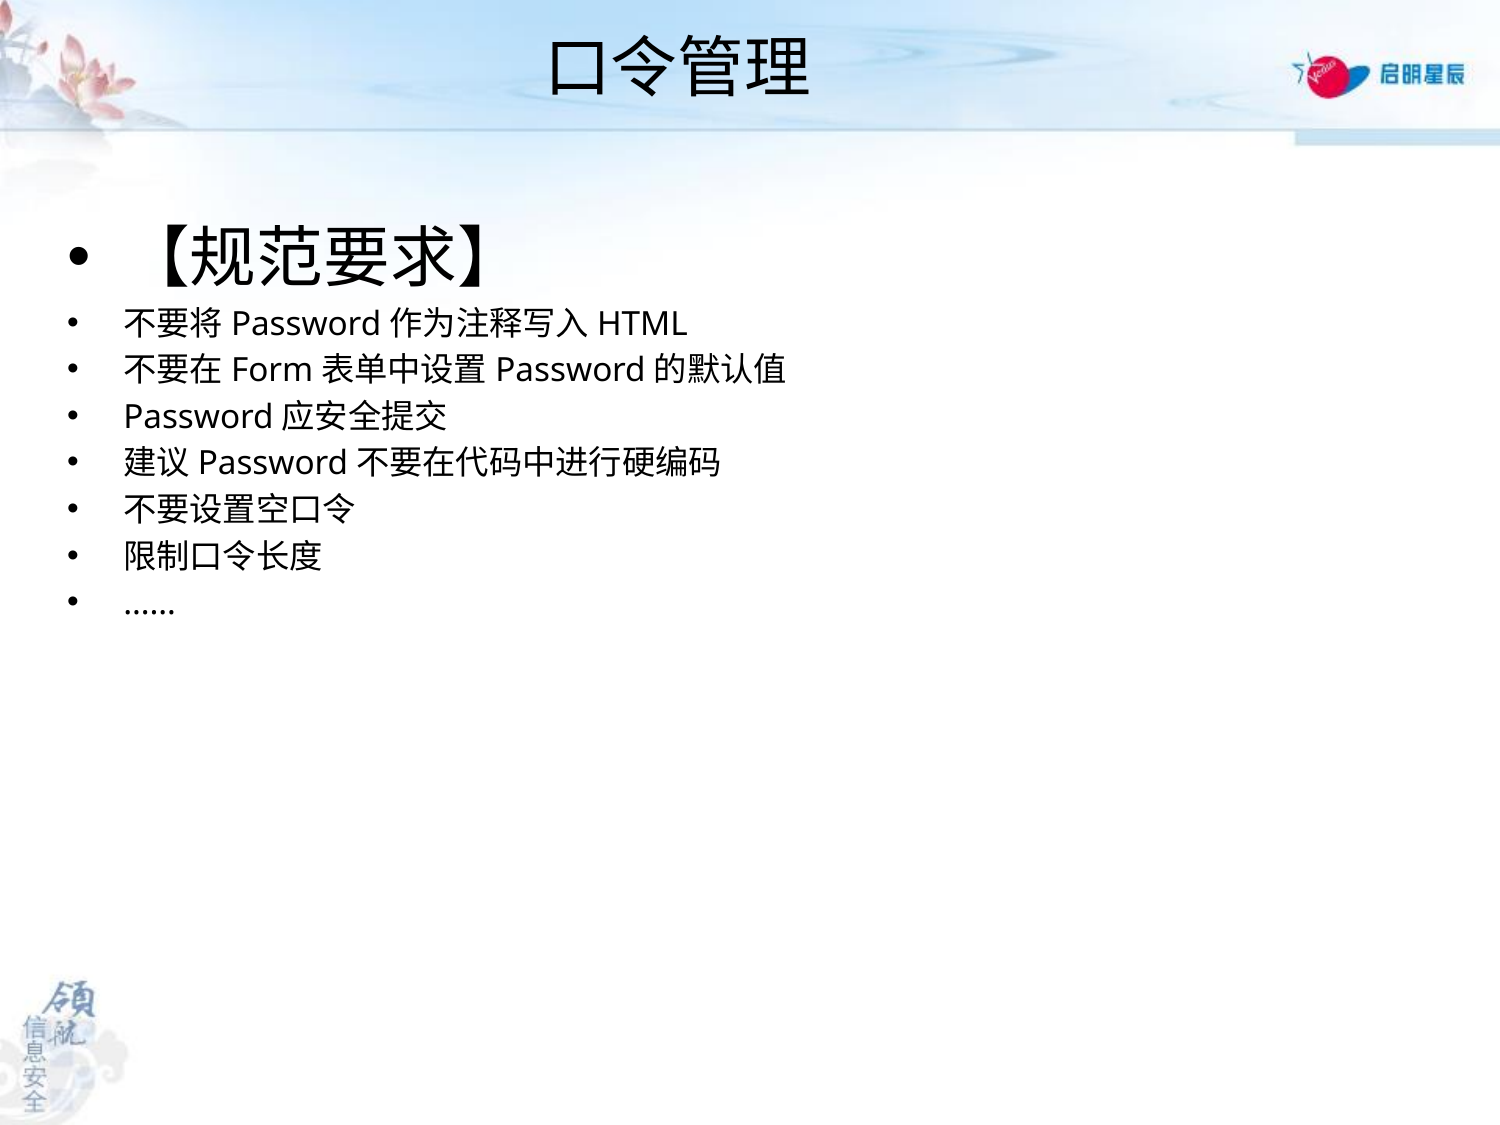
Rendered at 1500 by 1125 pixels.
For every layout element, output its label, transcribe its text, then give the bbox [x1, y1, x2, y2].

picture [0, 0, 1500, 1125]
list 【规范要求】 不要将Password作为注释写入HTML 不要在Form表单中设置Password的默认值 Password应安全提交 建议Password不要在代码中进行硬编码 不要设置空口令 限制口令长度 …… [53, 208, 1404, 951]
title 口令管理 [183, 19, 1173, 112]
